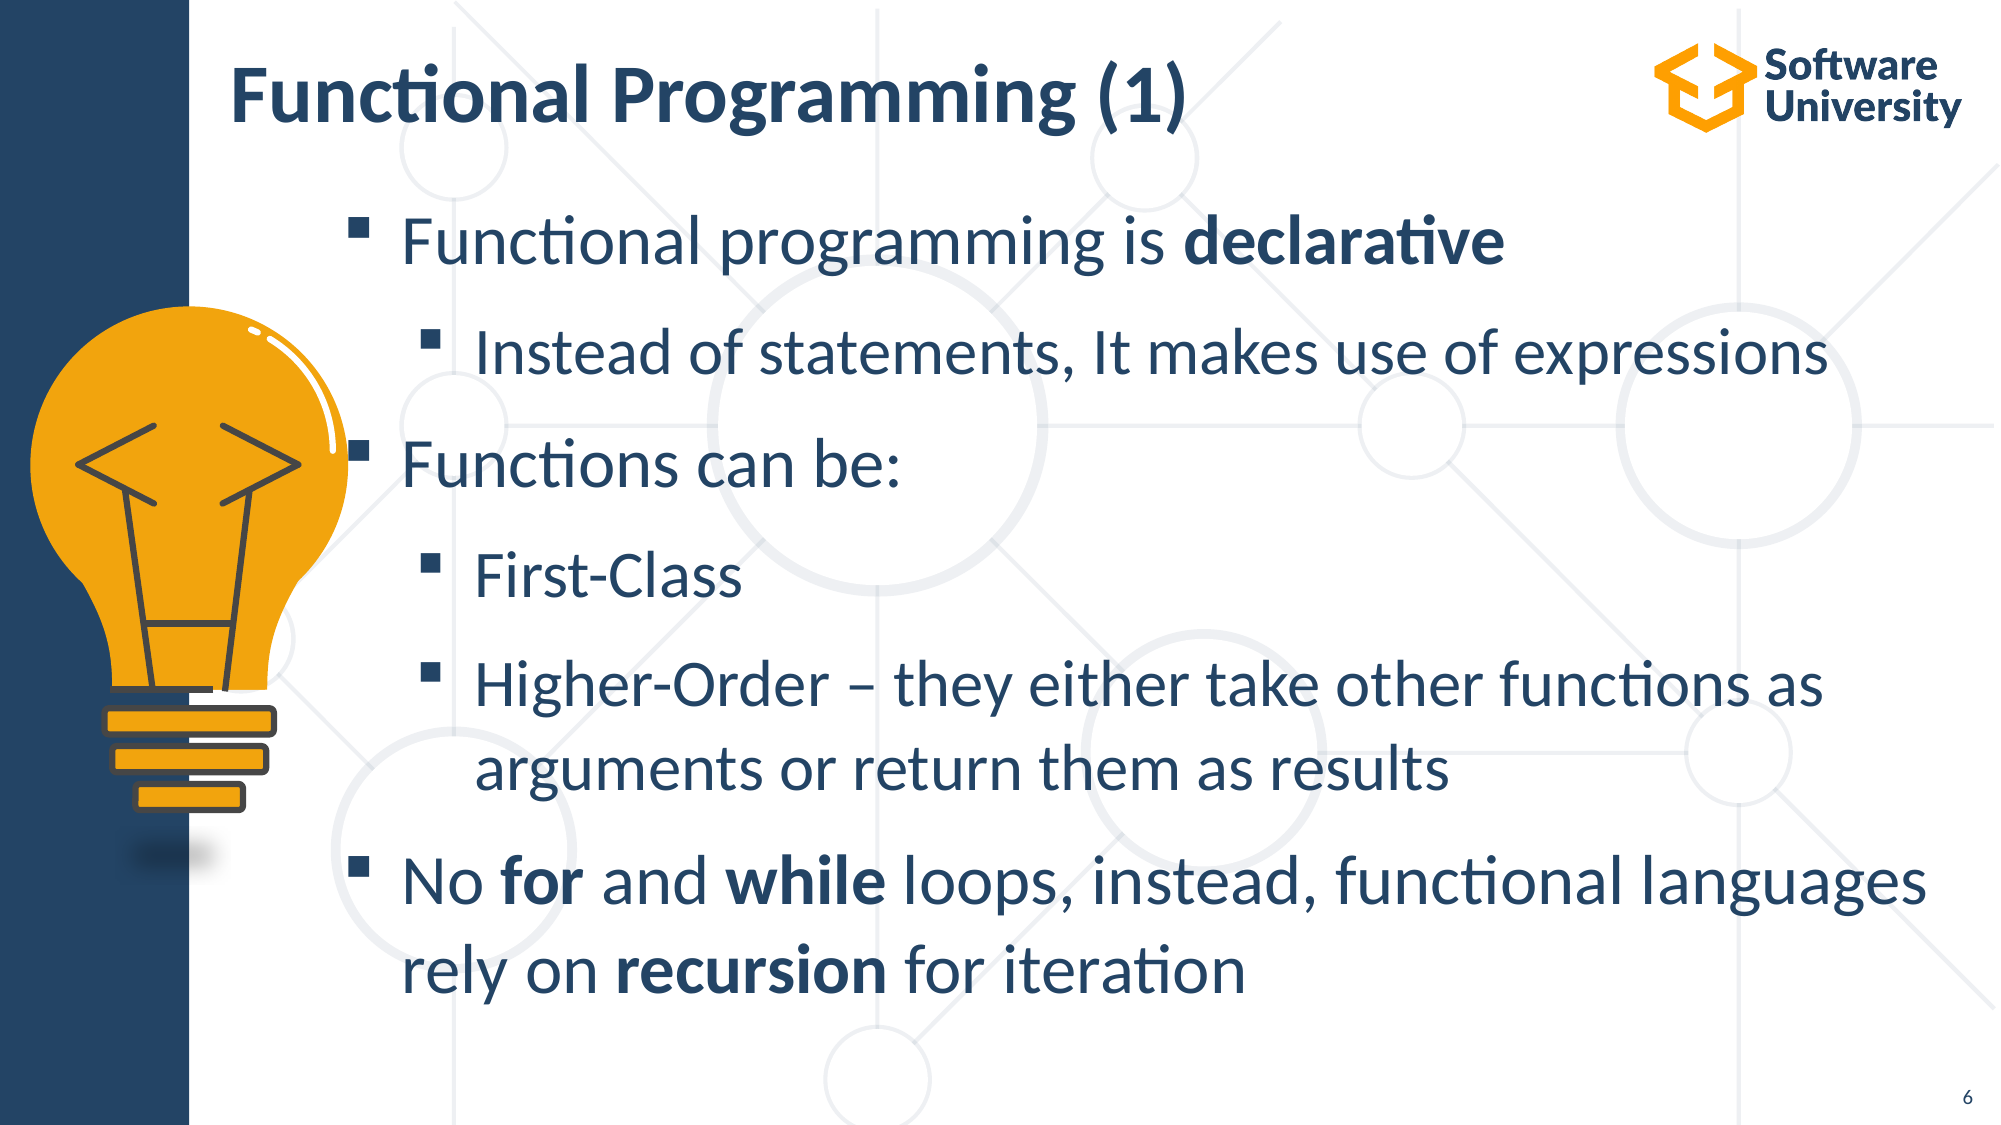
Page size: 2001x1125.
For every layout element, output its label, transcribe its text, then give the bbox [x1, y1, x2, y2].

text_box 6 [1927, 1067, 1989, 1117]
picture [1641, 31, 1973, 145]
list Functional programming is declarative Instead of statements, It makes use of expressions Functions can be: First-Class Higher-Order – they either take other functions as arguments or return them as results No for and while loops, instead, functional languages rely on recursion for iteration [324, 183, 1968, 1050]
title Functional Programming (1) [212, 16, 1628, 162]
